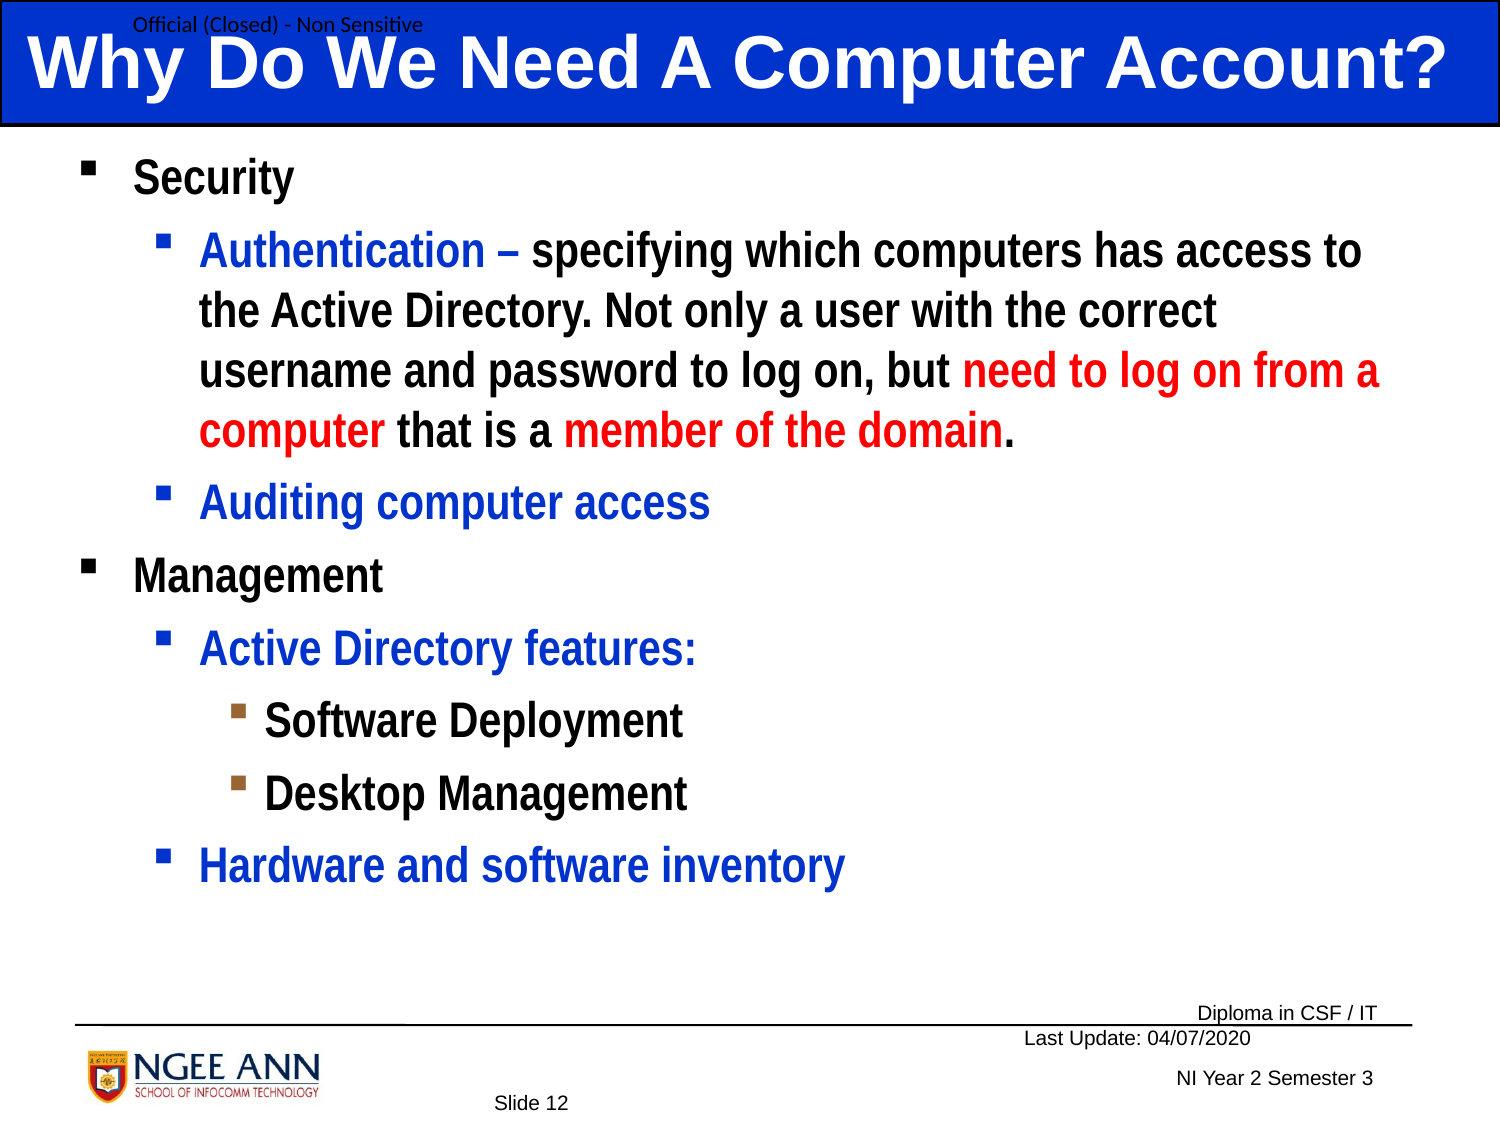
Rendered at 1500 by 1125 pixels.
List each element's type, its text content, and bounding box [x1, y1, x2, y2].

picture [62, 1033, 344, 1125]
text_box Why Do We Need A Computer Account? [12, 2, 1488, 115]
text_box Security Authentication – specifying which computers has access to the Active Directory. Not only a user with the correct username and password to log on, but need to log on from a computer that is a member of the domain. Auditing computer access Management Active Directory features: Software Deployment Desktop Management Hardware and software inventory [62, 137, 1425, 1033]
